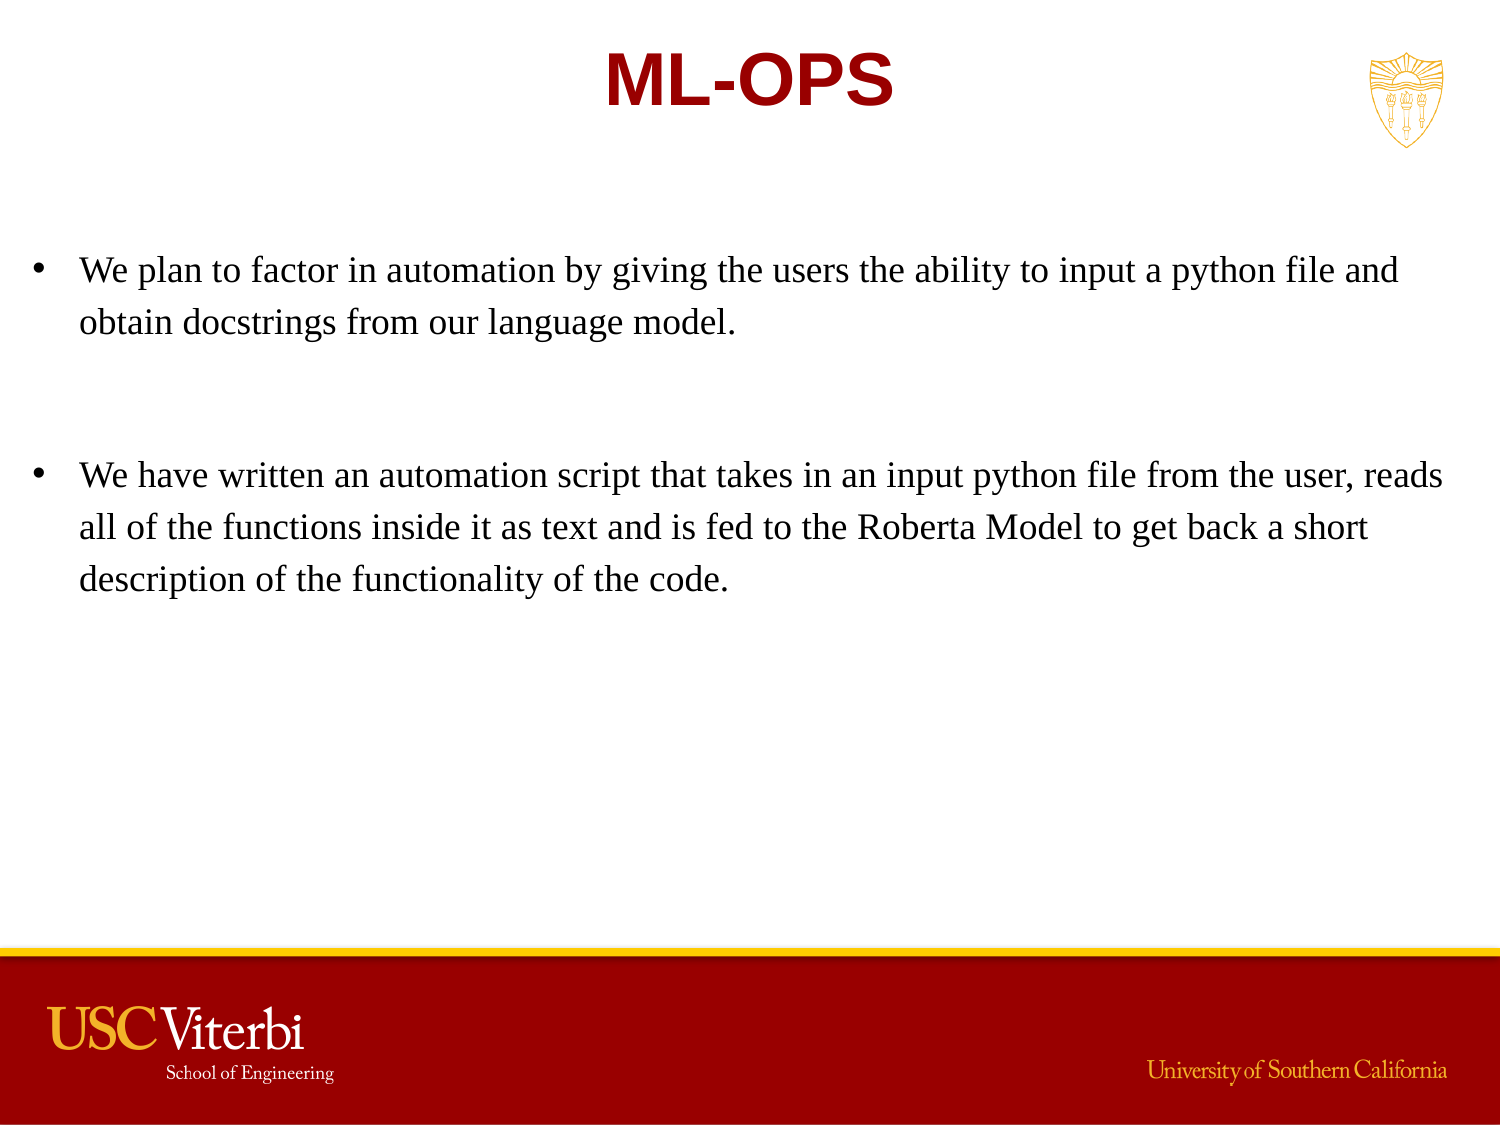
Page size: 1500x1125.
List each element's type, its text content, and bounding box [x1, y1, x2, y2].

text_box ML-OPS [1, 21, 1499, 137]
text_box We plan to factor in automation by giving the users the ability to input a python file and obtain docstrings from our language model. We have written an automation script that takes in an input python file from the user, reads all of the functions inside it as text and is fed to the Roberta Model to get back a short description of the functionality of the code. [1, 154, 1499, 884]
picture [1345, 137, 1468, 154]
picture [1147, 1059, 1447, 1086]
picture [47, 1006, 334, 1084]
